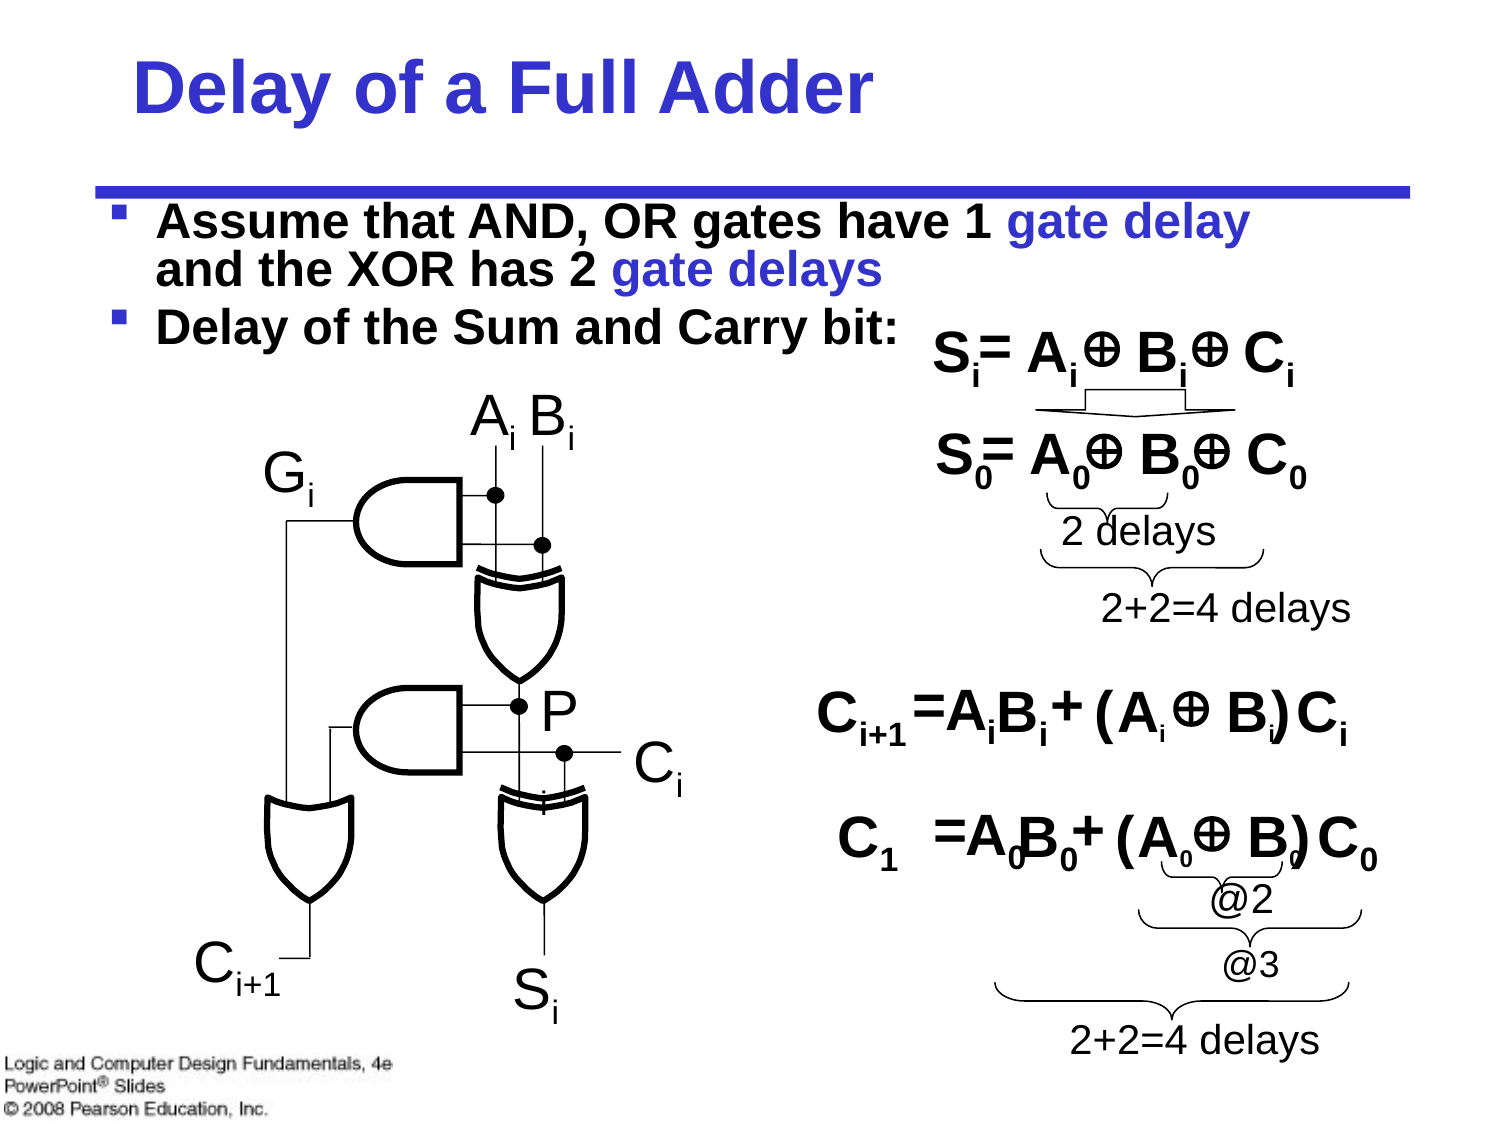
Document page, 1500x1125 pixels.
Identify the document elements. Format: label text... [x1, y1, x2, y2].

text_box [1161, 861, 1290, 931]
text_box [840, 792, 1376, 860]
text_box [819, 667, 1346, 735]
text_box 2 delays [1046, 496, 1232, 547]
text_box [1138, 909, 1156, 928]
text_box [931, 307, 1297, 386]
list Assume that AND, OR gates have 1 gate delay and the XOR has 2 gate delays Delay of the Sum and Carry bit: [92, 192, 1369, 399]
text_box @3 [1206, 932, 1295, 980]
text_box [1047, 496, 1168, 524]
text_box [1040, 548, 1368, 640]
text_box [1295, 909, 1362, 929]
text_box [933, 389, 1310, 488]
picture [4, 1053, 393, 1121]
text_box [178, 369, 712, 1050]
title Delay of a Full Adder [117, 0, 1393, 168]
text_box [994, 981, 1350, 1072]
